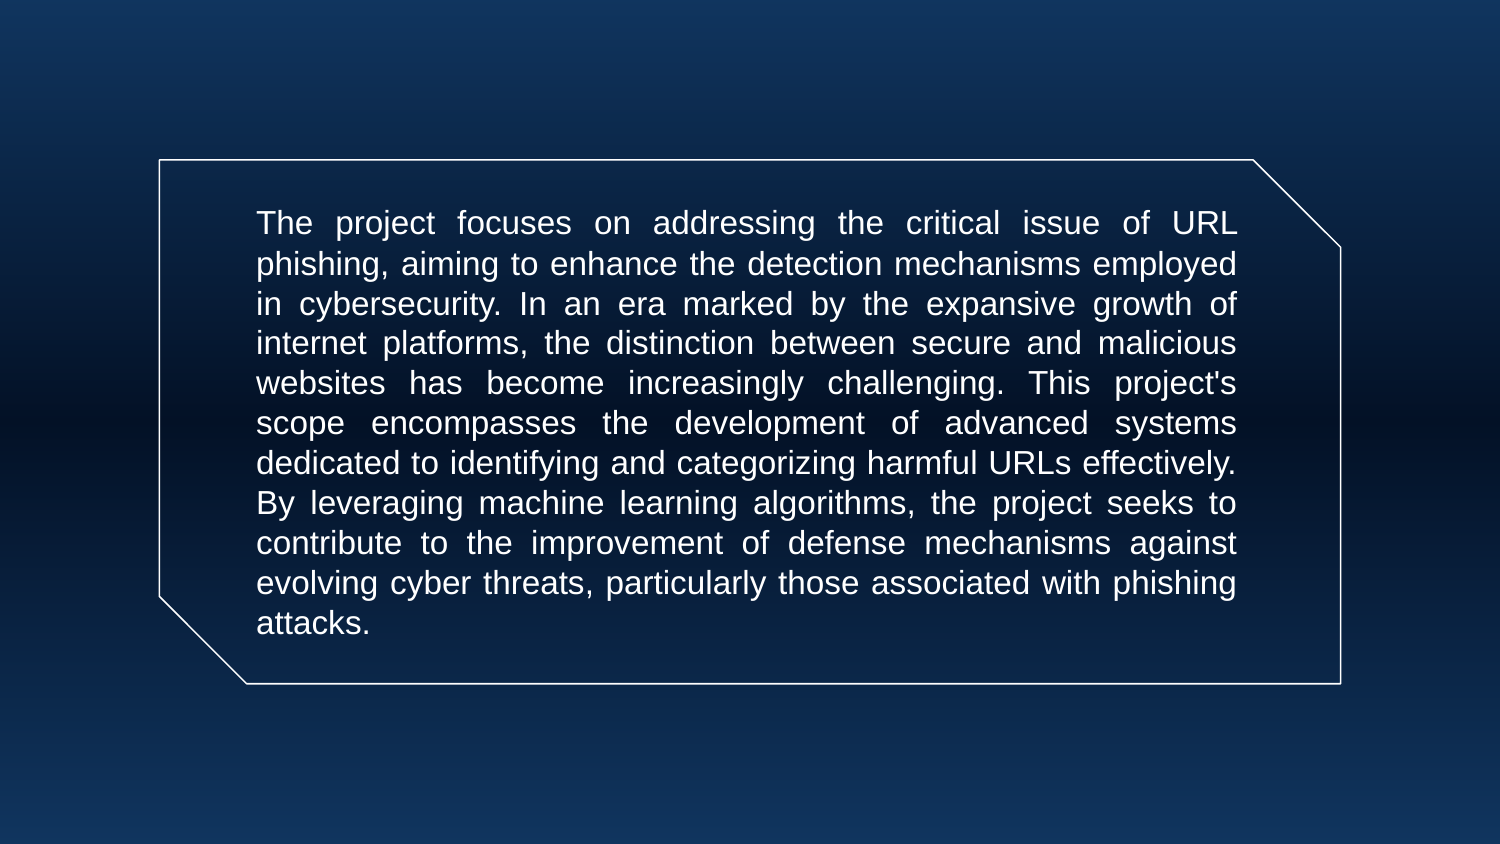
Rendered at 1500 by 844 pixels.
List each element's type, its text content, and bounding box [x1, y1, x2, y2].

text_box [159, 159, 1341, 684]
subtitle The project focuses on addressing the critical issue of URL phishing, aiming to enhance the detection mechanisms employed in cybersecurity. In an era marked by the expansive growth of internet platforms, the distinction between secure and malicious websites has become increasingly challenging. This project's scope encompasses the development of advanced systems dedicated to identifying and categorizing harmful URLs effectively. By leveraging machine learning algorithms, the project seeks to contribute to the improvement of defense mechanisms against evolving cyber threats, particularly those associated with phishing attacks. [241, 410, 1254, 656]
